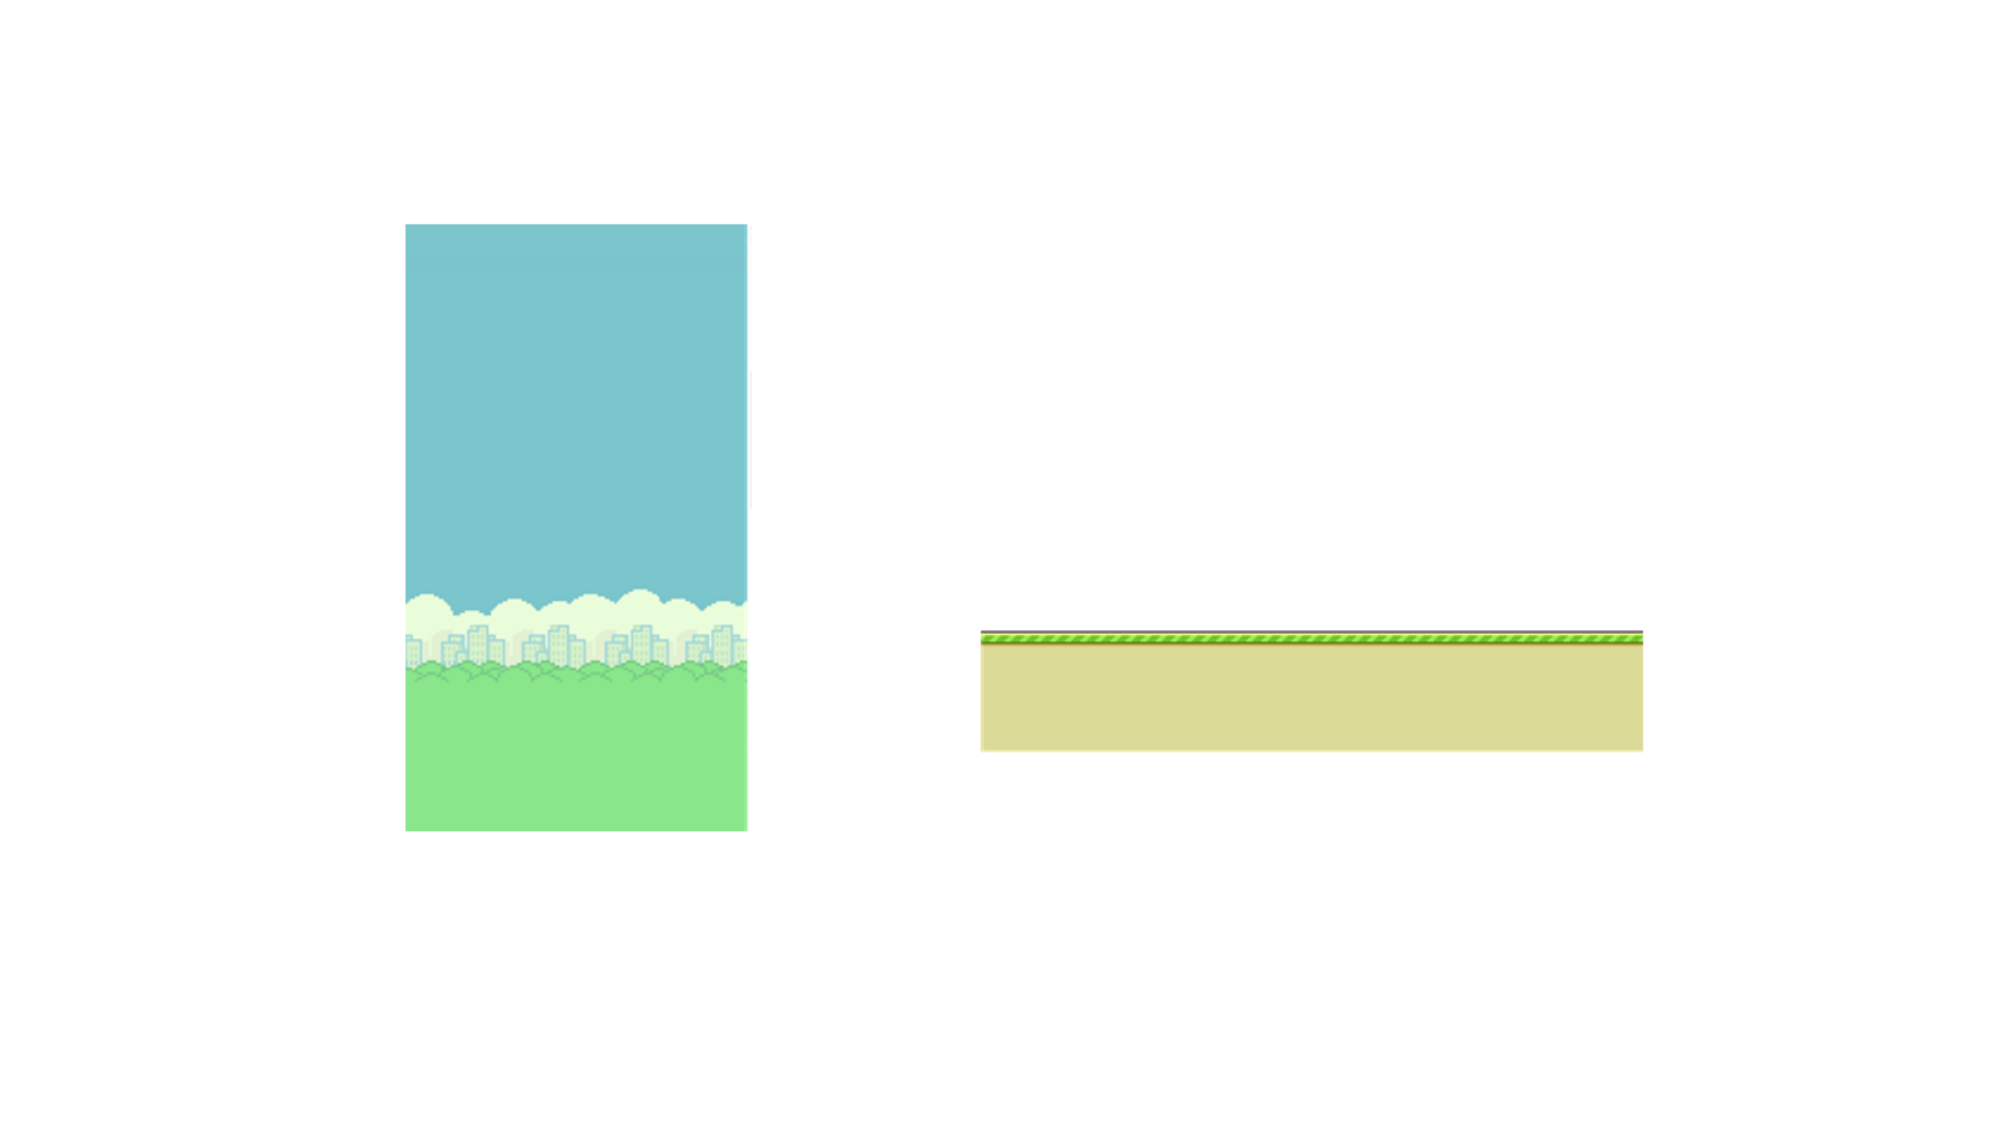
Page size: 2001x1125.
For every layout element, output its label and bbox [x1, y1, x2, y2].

picture [978, 590, 1731, 759]
picture [387, 200, 752, 855]
